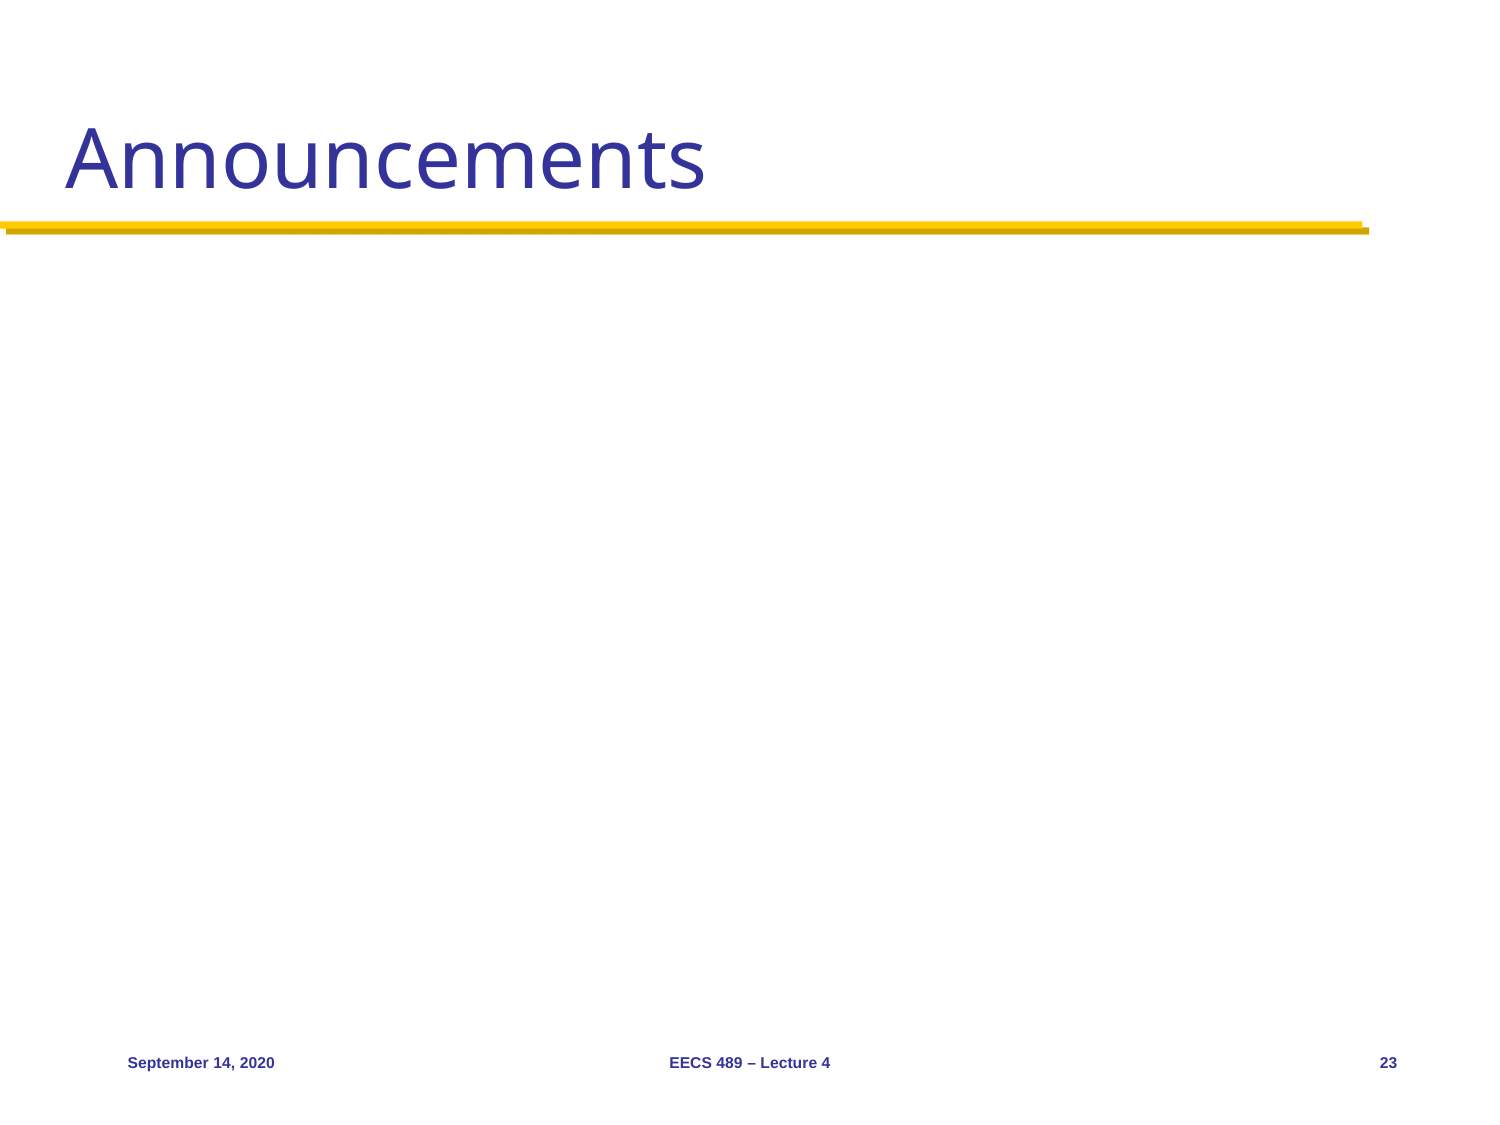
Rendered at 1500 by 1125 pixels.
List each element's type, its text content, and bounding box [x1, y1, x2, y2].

title Announcements [49, 24, 1451, 213]
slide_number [112, 1024, 426, 1101]
footer EECS 489 – Lecture 4 [512, 1024, 988, 1101]
slide_number 23 [1312, 1024, 1413, 1101]
